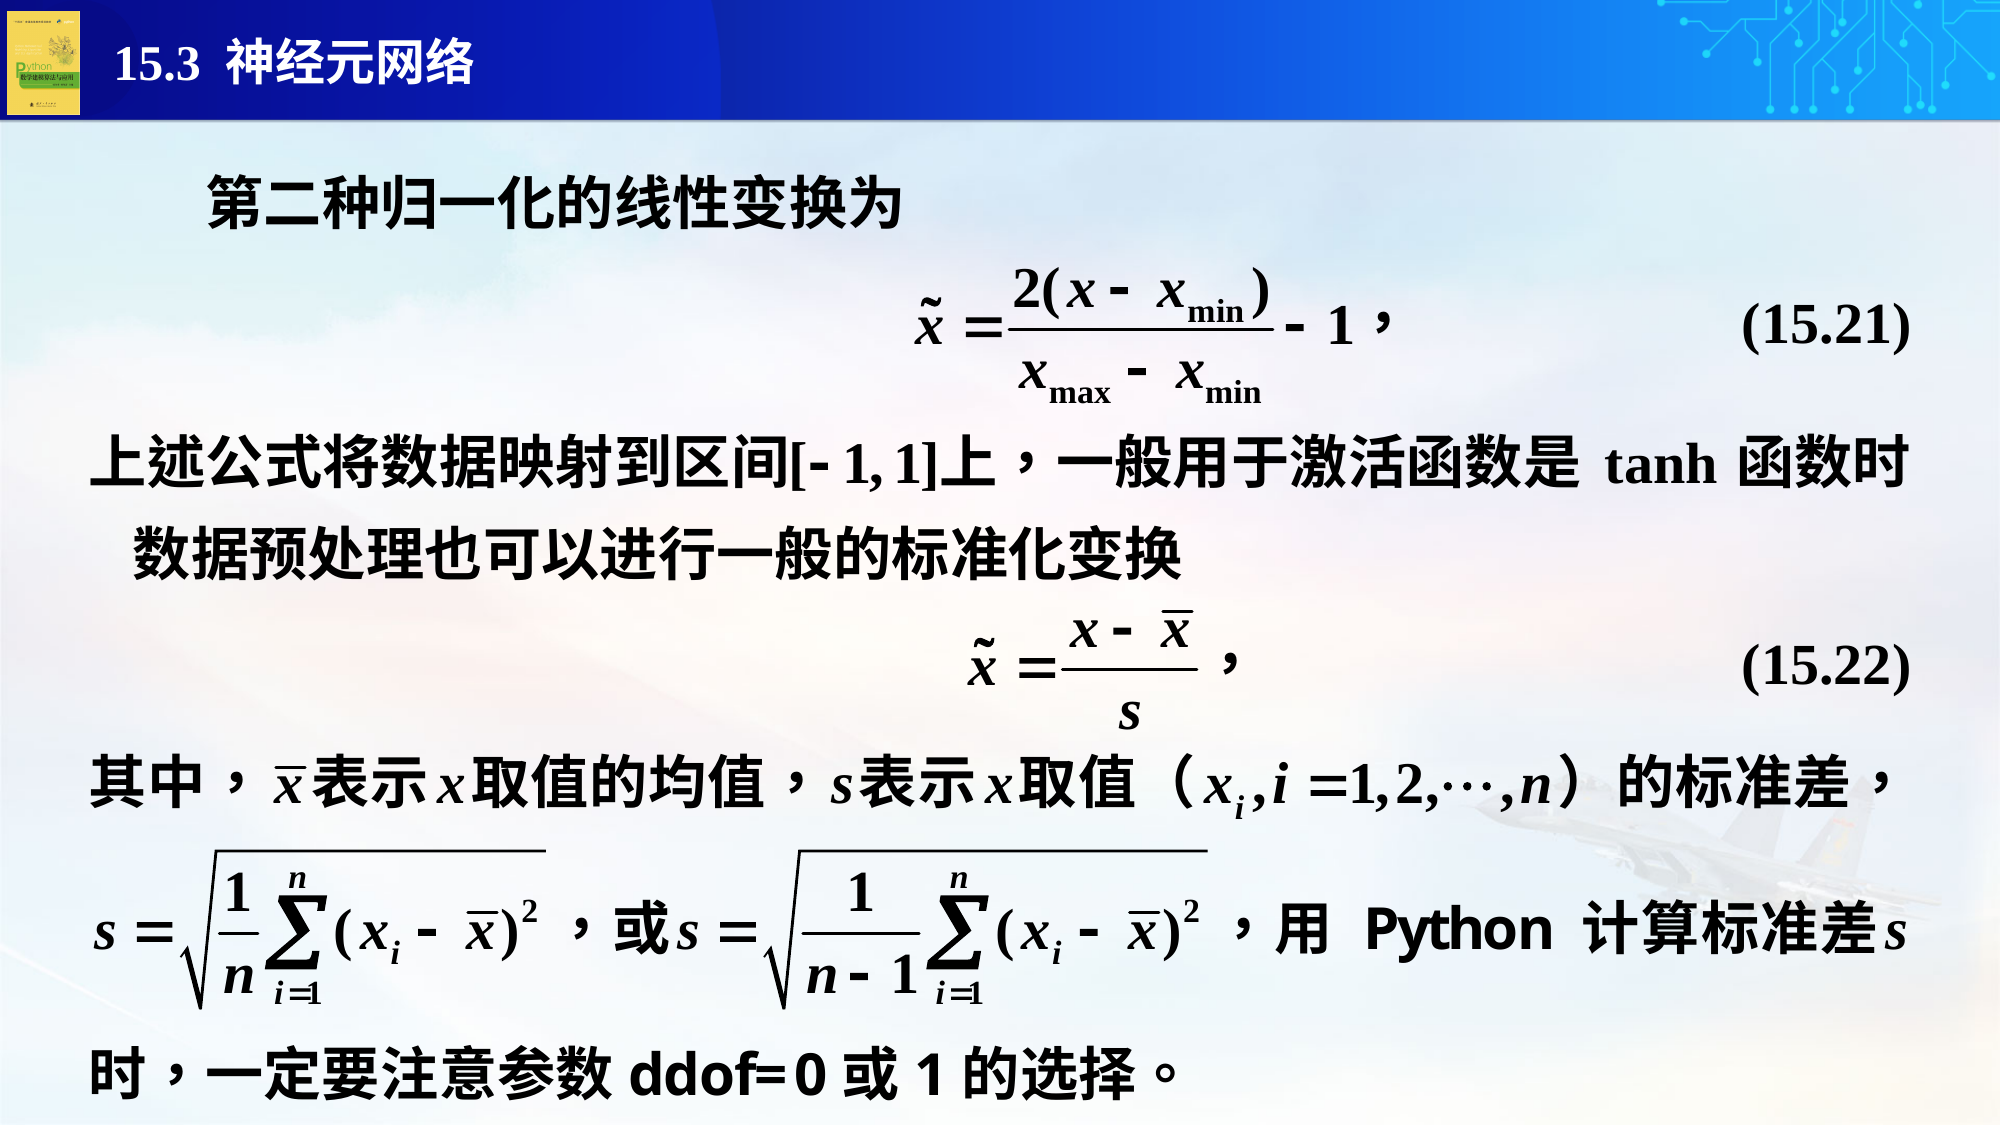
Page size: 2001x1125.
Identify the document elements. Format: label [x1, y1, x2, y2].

text_box [88, 155, 1912, 1125]
picture [0, 0, 2000, 1125]
